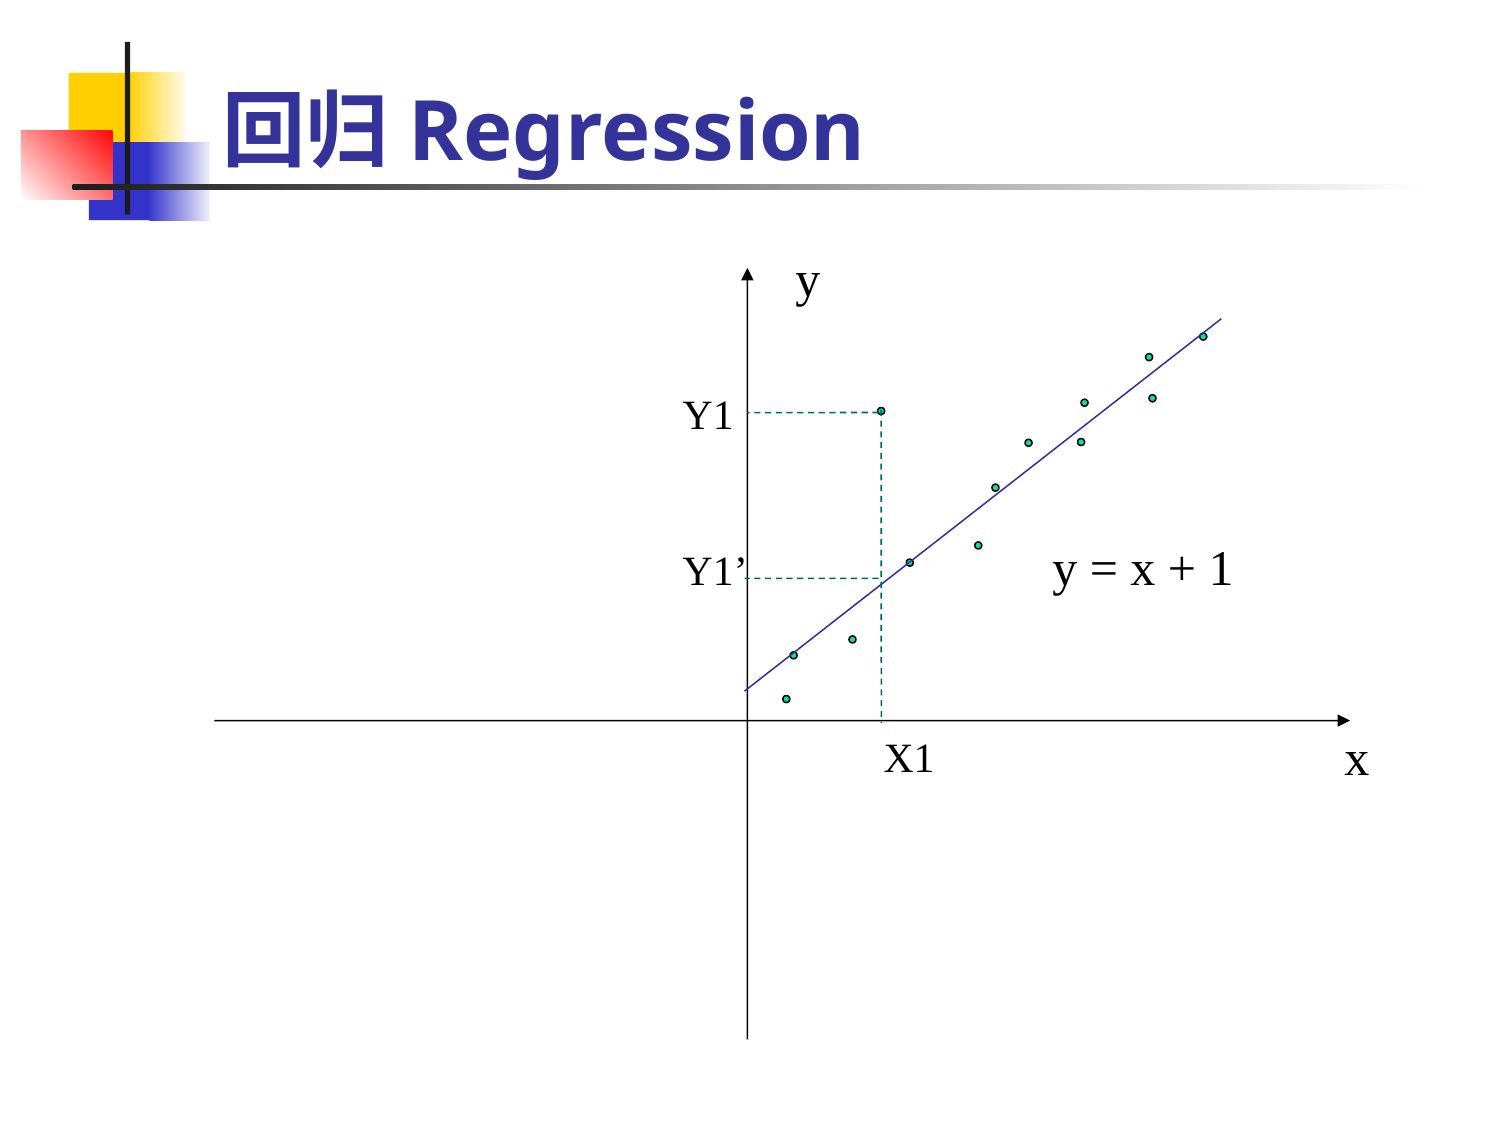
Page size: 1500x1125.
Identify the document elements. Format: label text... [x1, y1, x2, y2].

text_box [991, 484, 999, 492]
text_box [974, 541, 982, 549]
text_box [790, 651, 798, 659]
text_box x [1329, 718, 1385, 794]
text_box Y1 [668, 380, 749, 446]
text_box y [780, 238, 836, 314]
text_box [1199, 333, 1207, 341]
text_box [741, 267, 754, 380]
text_box [782, 695, 790, 703]
text_box X1 [868, 723, 950, 789]
text_box [1145, 353, 1153, 361]
text_box [1081, 399, 1089, 407]
text_box [877, 407, 885, 415]
text_box [1148, 394, 1157, 402]
text_box [1077, 438, 1085, 446]
text_box [1025, 439, 1033, 447]
text_box Y1’ [667, 536, 763, 601]
text_box [906, 559, 914, 567]
title 回归Regression [207, 42, 1217, 185]
text_box y = x + 1 [1037, 528, 1249, 603]
text_box [848, 635, 857, 643]
